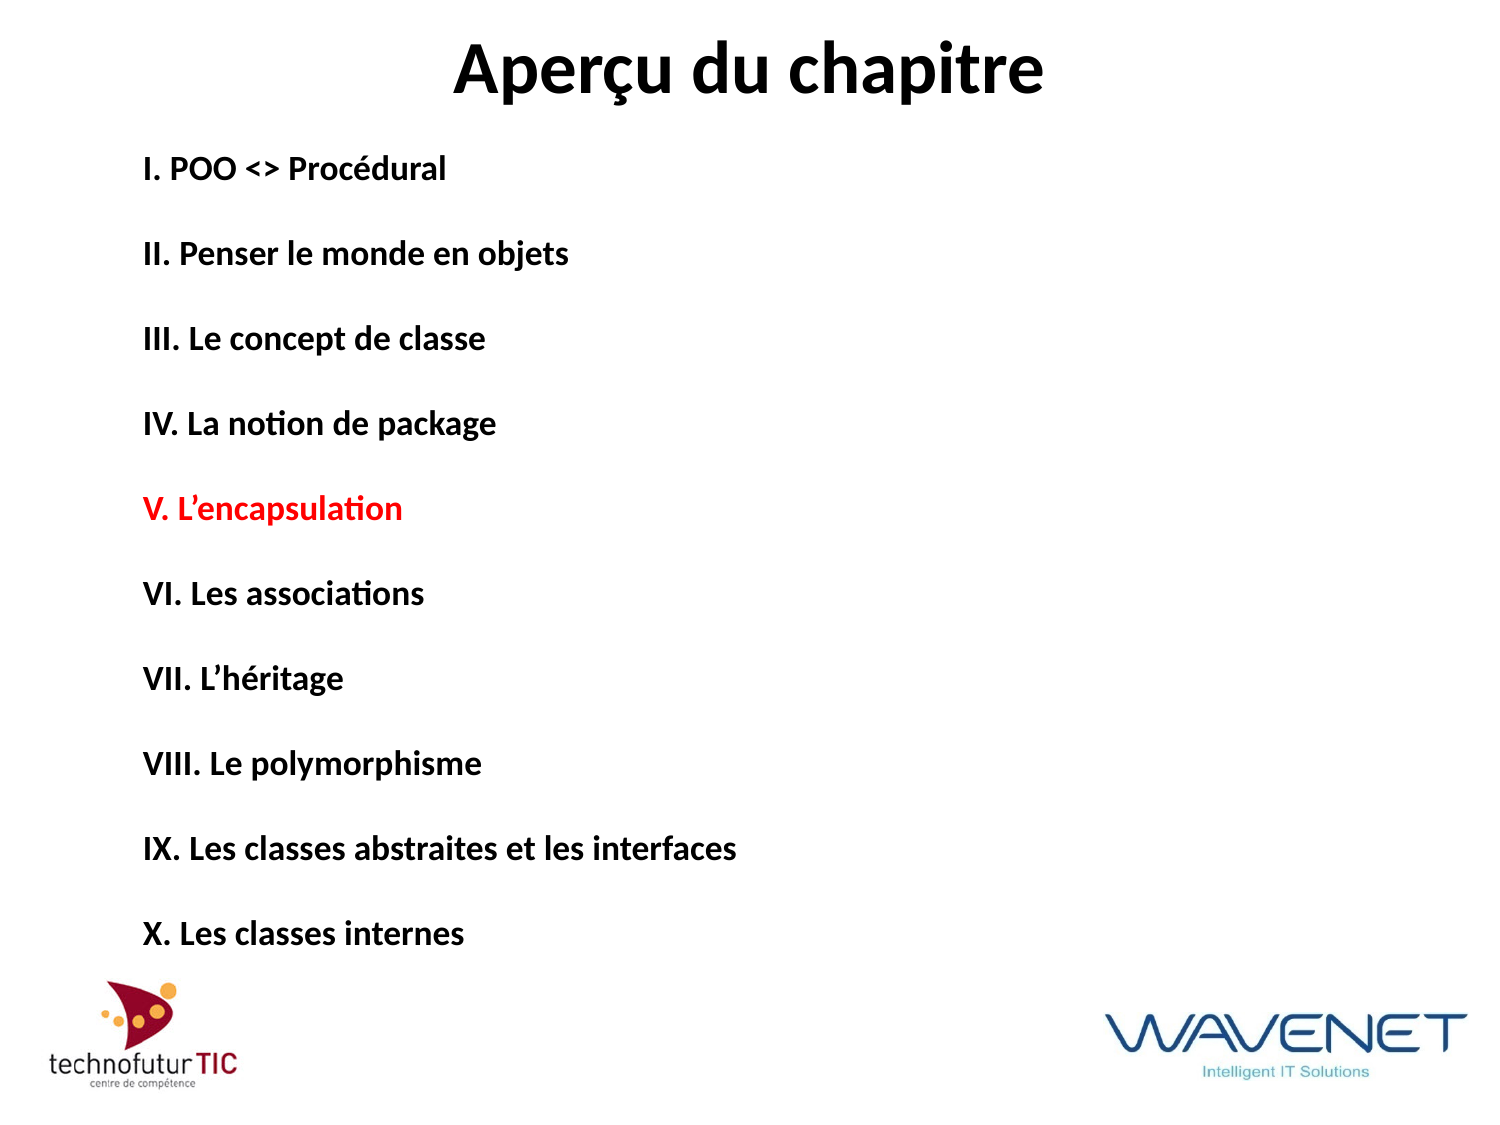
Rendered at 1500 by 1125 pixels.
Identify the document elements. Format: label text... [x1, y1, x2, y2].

picture [41, 970, 245, 1094]
picture [1103, 1012, 1469, 1081]
text_box Aperçu du chapitre [0, 11, 1500, 117]
text_box I. POO <> Procédural II. Penser le monde en objets III. Le concept de classe IV. La notion de package V. L’encapsulation VI. Les associations VII. L’héritage VIII. Le polymorphisme IX. Les classes abstraites et les interfaces X. Les classes internes [127, 137, 1370, 961]
